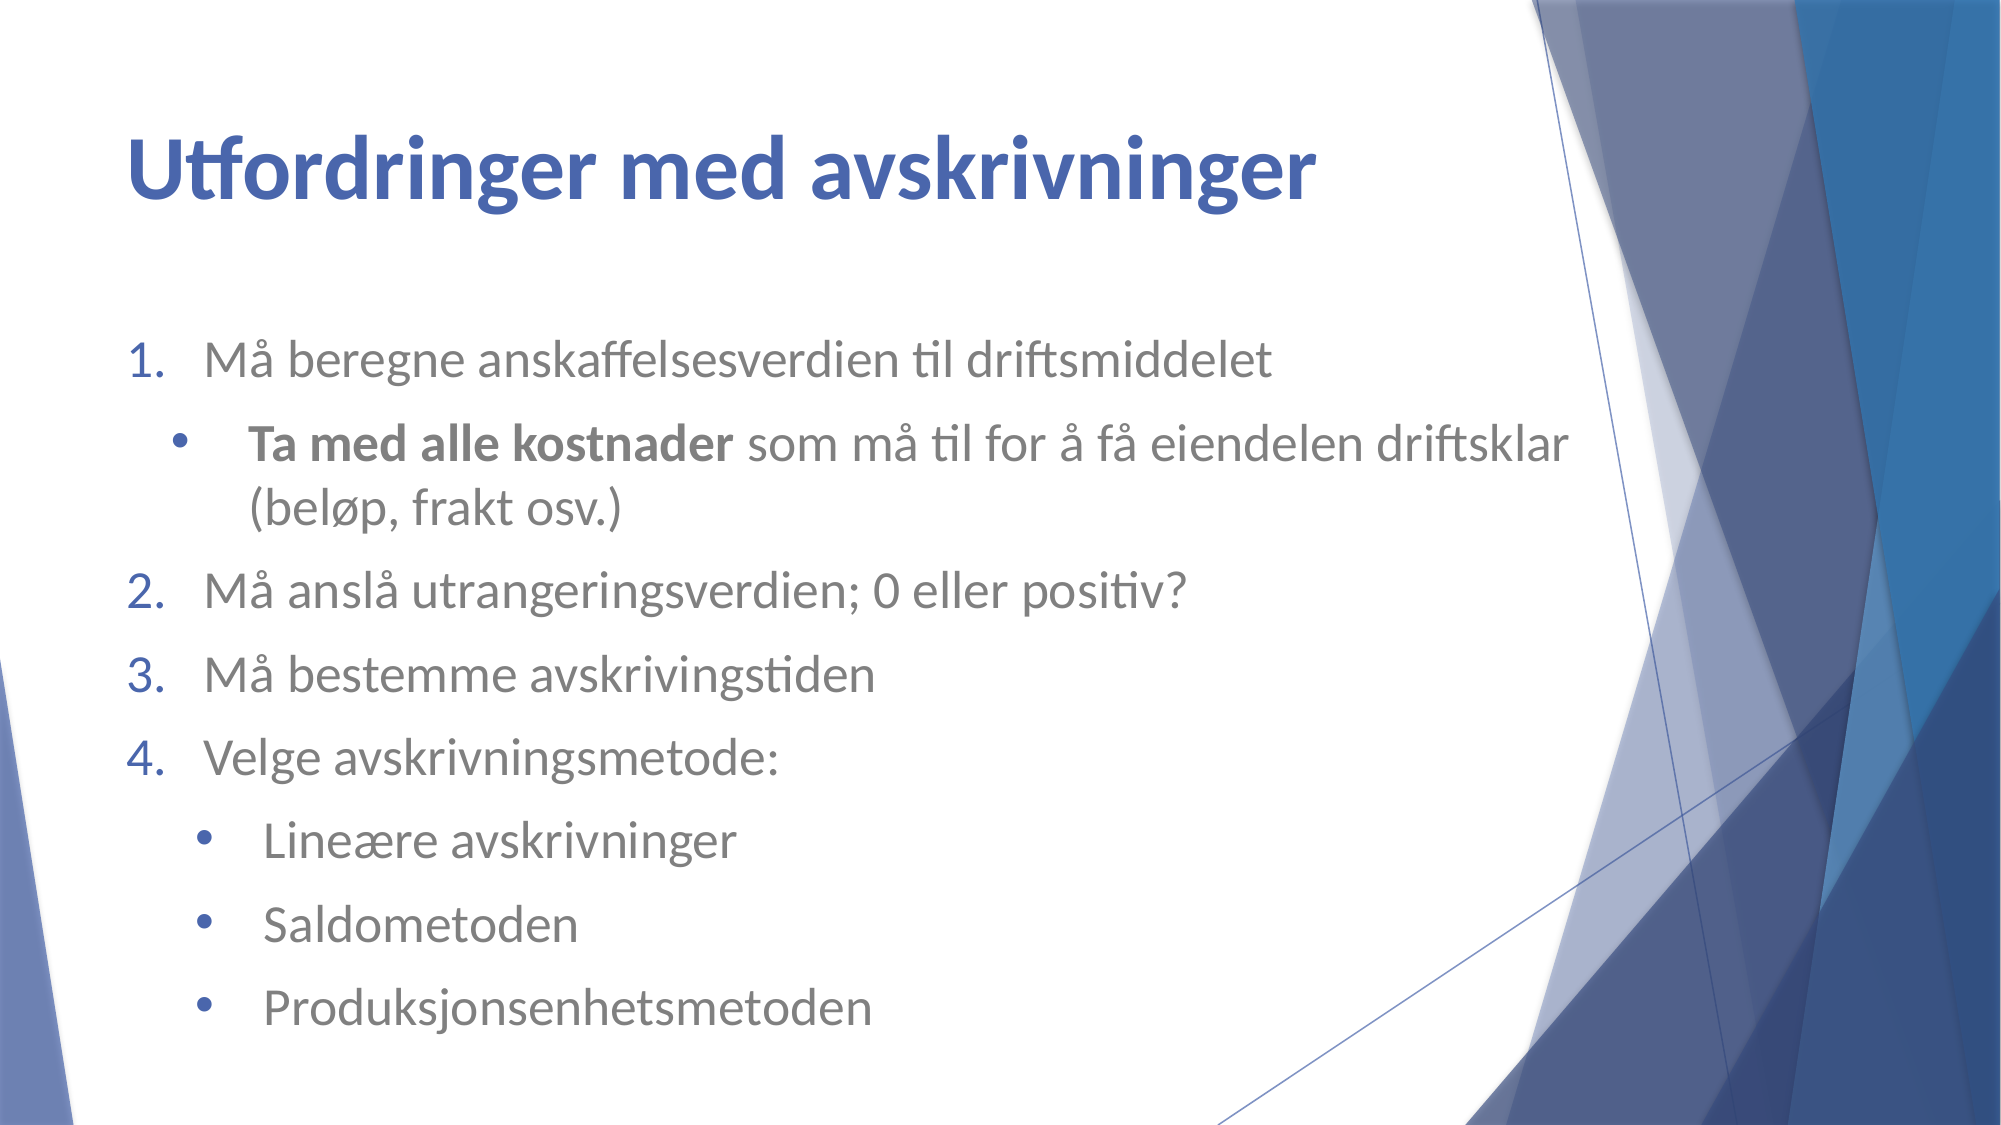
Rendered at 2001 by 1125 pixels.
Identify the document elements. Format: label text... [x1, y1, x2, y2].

title Utfordringer med avskrivninger [111, 99, 1522, 316]
list Må beregne anskaffelsesverdien til driftsmiddelet Ta med alle kostnader som må til for å få eiendelen driftsklar (beløp, frakt osv.) Må anslå utrangeringsverdien; 0 eller positiv? Må bestemme avskrivingstiden Velge avskrivningsmetode: Lineære avskrivninger Saldometoden Produksjonsenhetsmetoden [111, 316, 1650, 1047]
